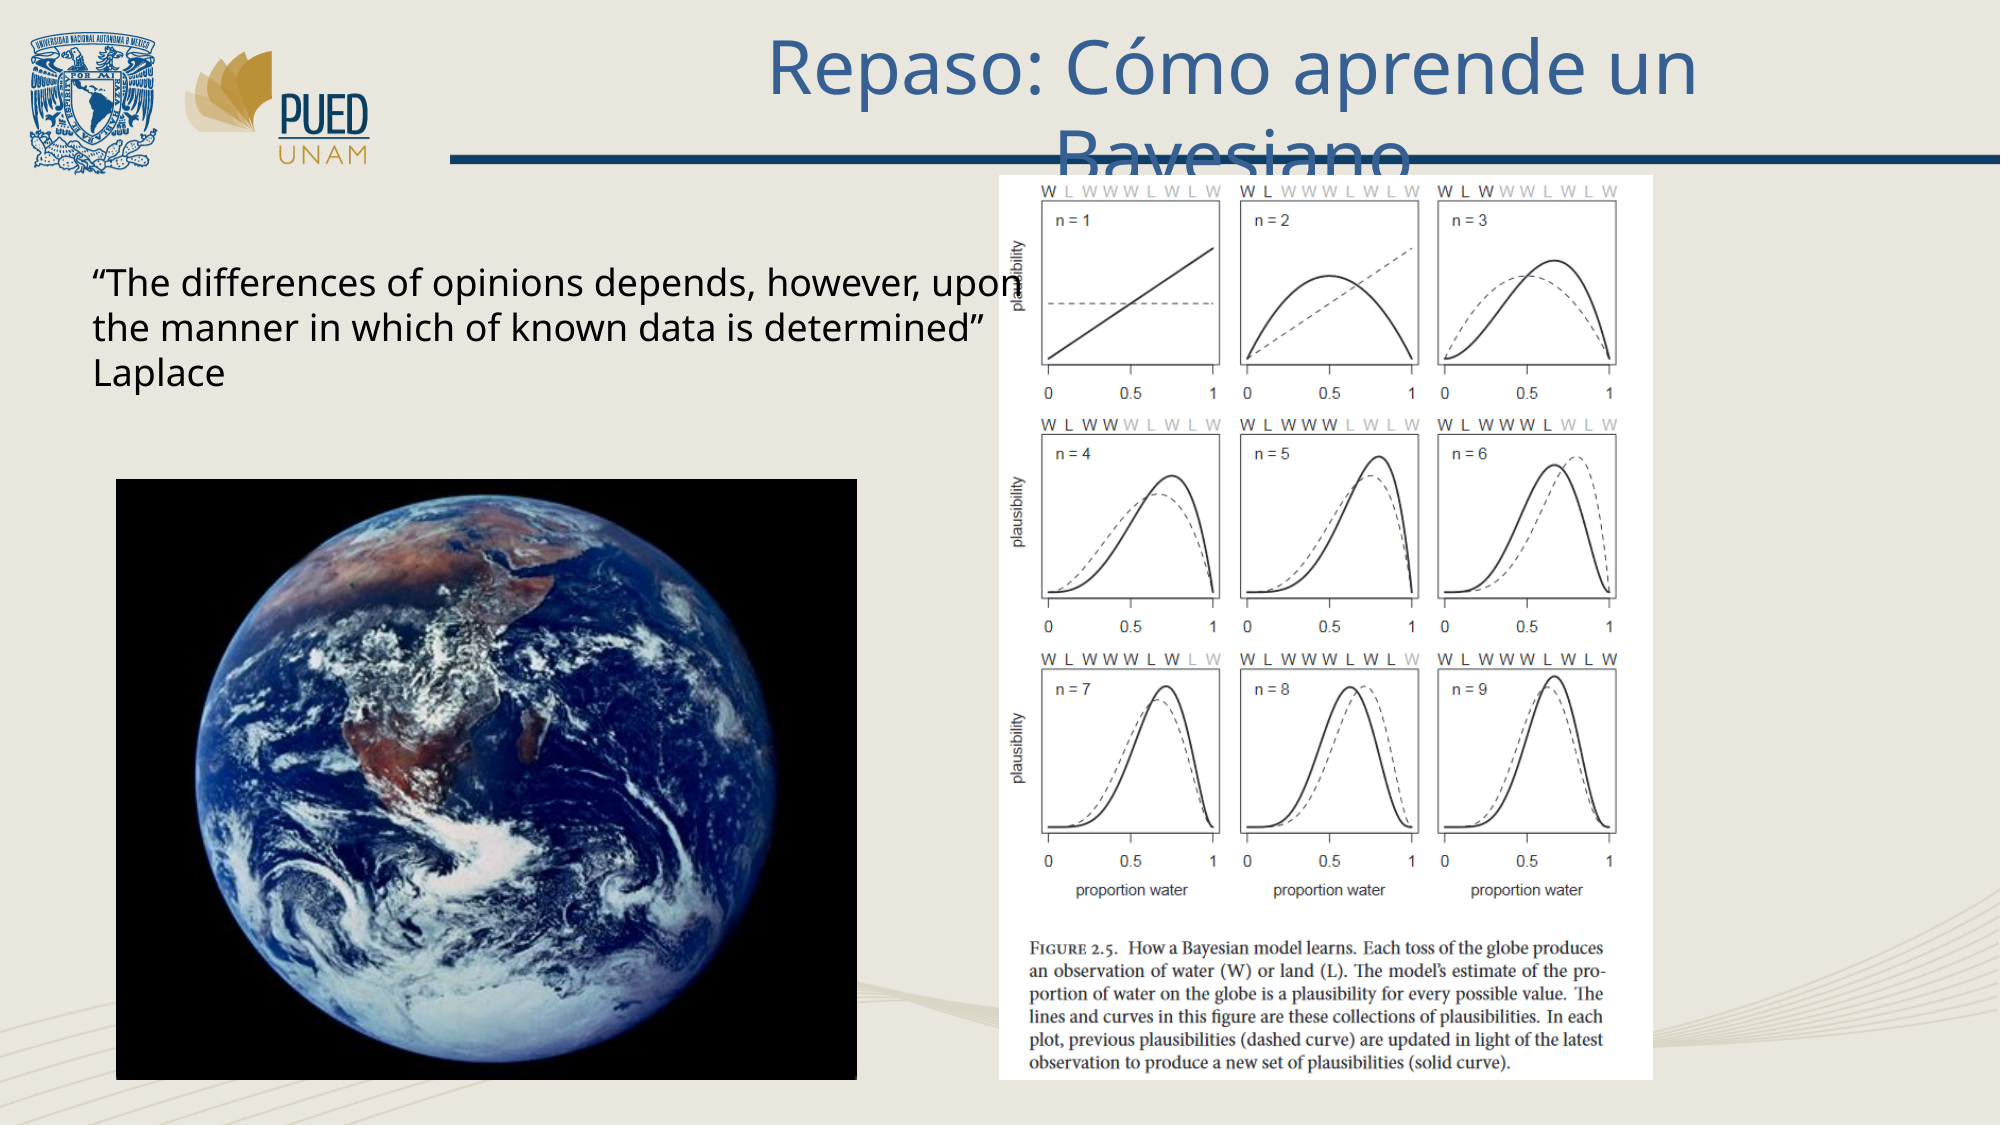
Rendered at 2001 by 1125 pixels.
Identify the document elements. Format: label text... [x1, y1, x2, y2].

picture [0, 0, 2000, 1125]
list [999, 175, 1654, 1081]
title Repaso: Cómo aprende un Bayesiano [566, 45, 1900, 174]
text_box “The differences of opinions depends, however, upon the manner in which of known data is determined” Laplace [77, 252, 994, 402]
